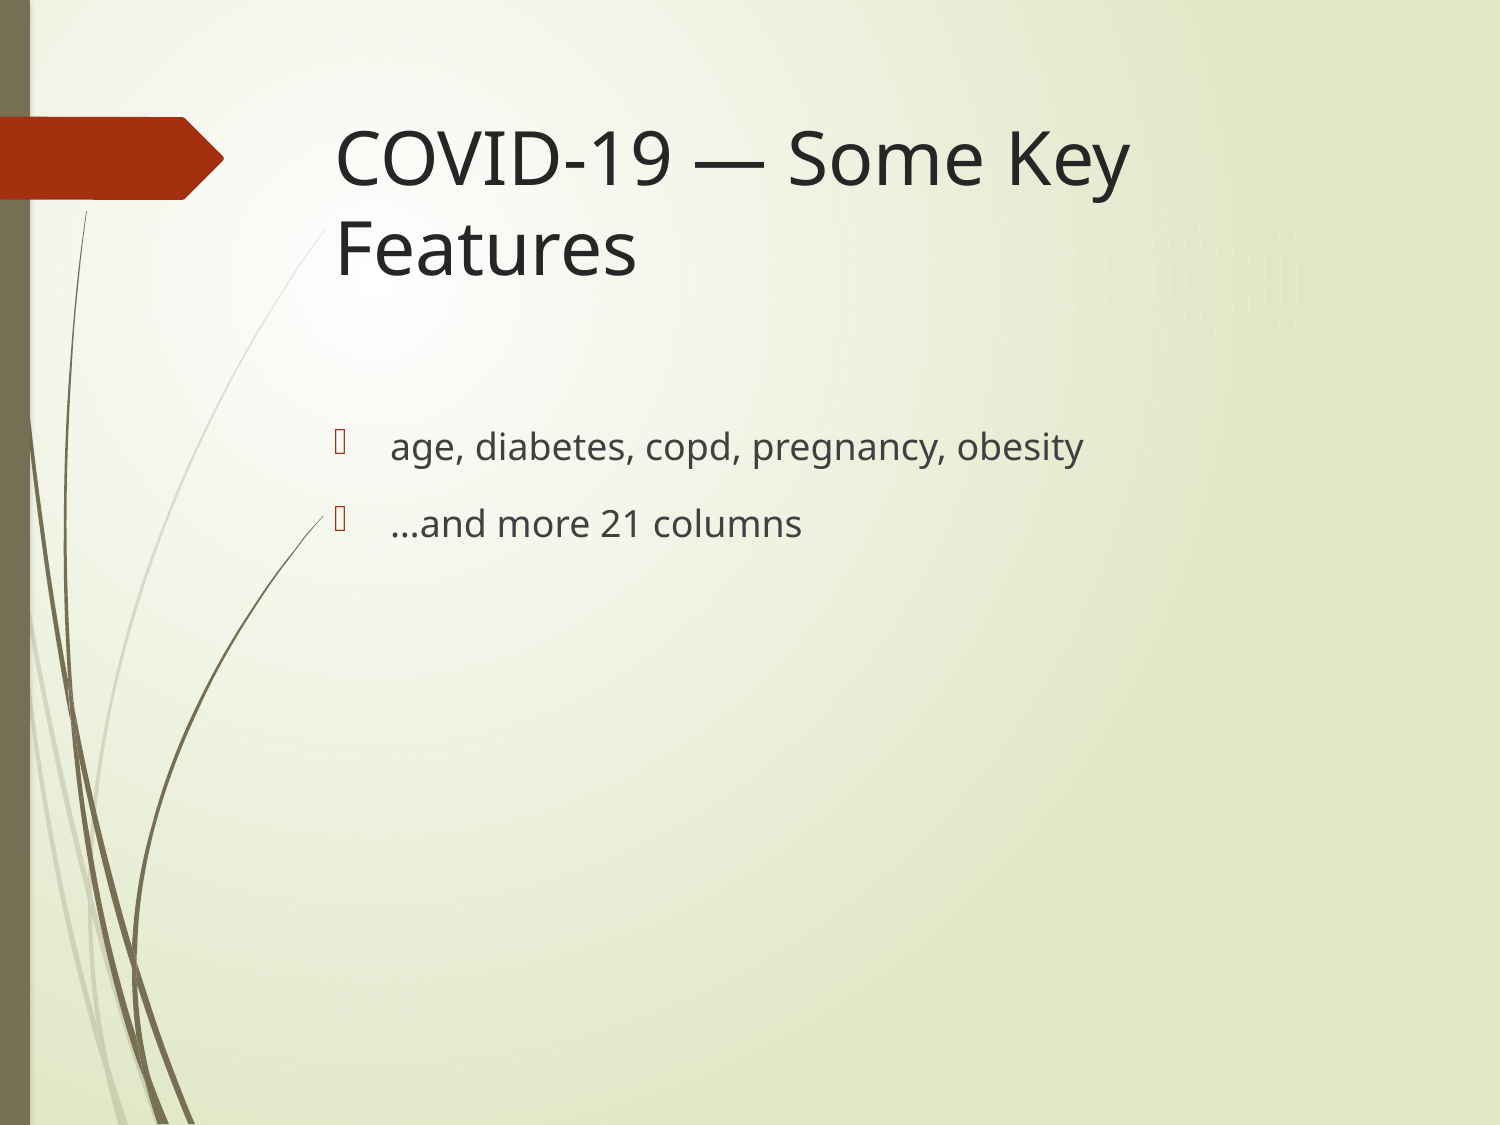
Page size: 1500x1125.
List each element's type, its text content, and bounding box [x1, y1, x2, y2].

list age, diabetes, copd, pregnancy, obesity …and more 21 columns [318, 350, 1400, 970]
title COVID-19 — Some Key Features [319, 102, 1400, 313]
